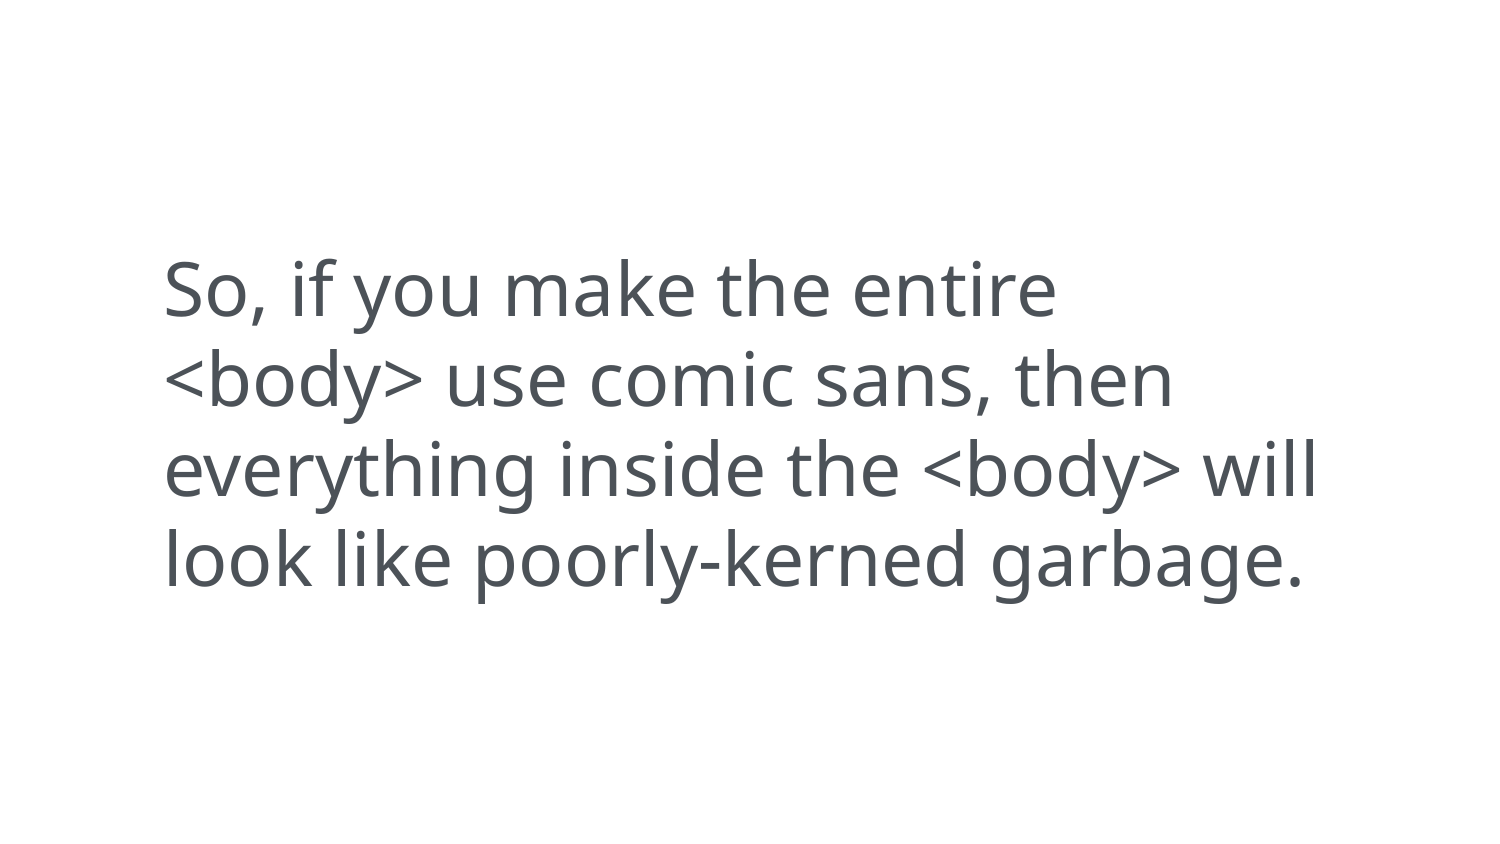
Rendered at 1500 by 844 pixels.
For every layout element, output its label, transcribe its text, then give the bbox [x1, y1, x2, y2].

text_box So, if you make the entire <body> use comic sans, then everything inside the <body> will look like poorly-kerned garbage. [148, 190, 1352, 654]
